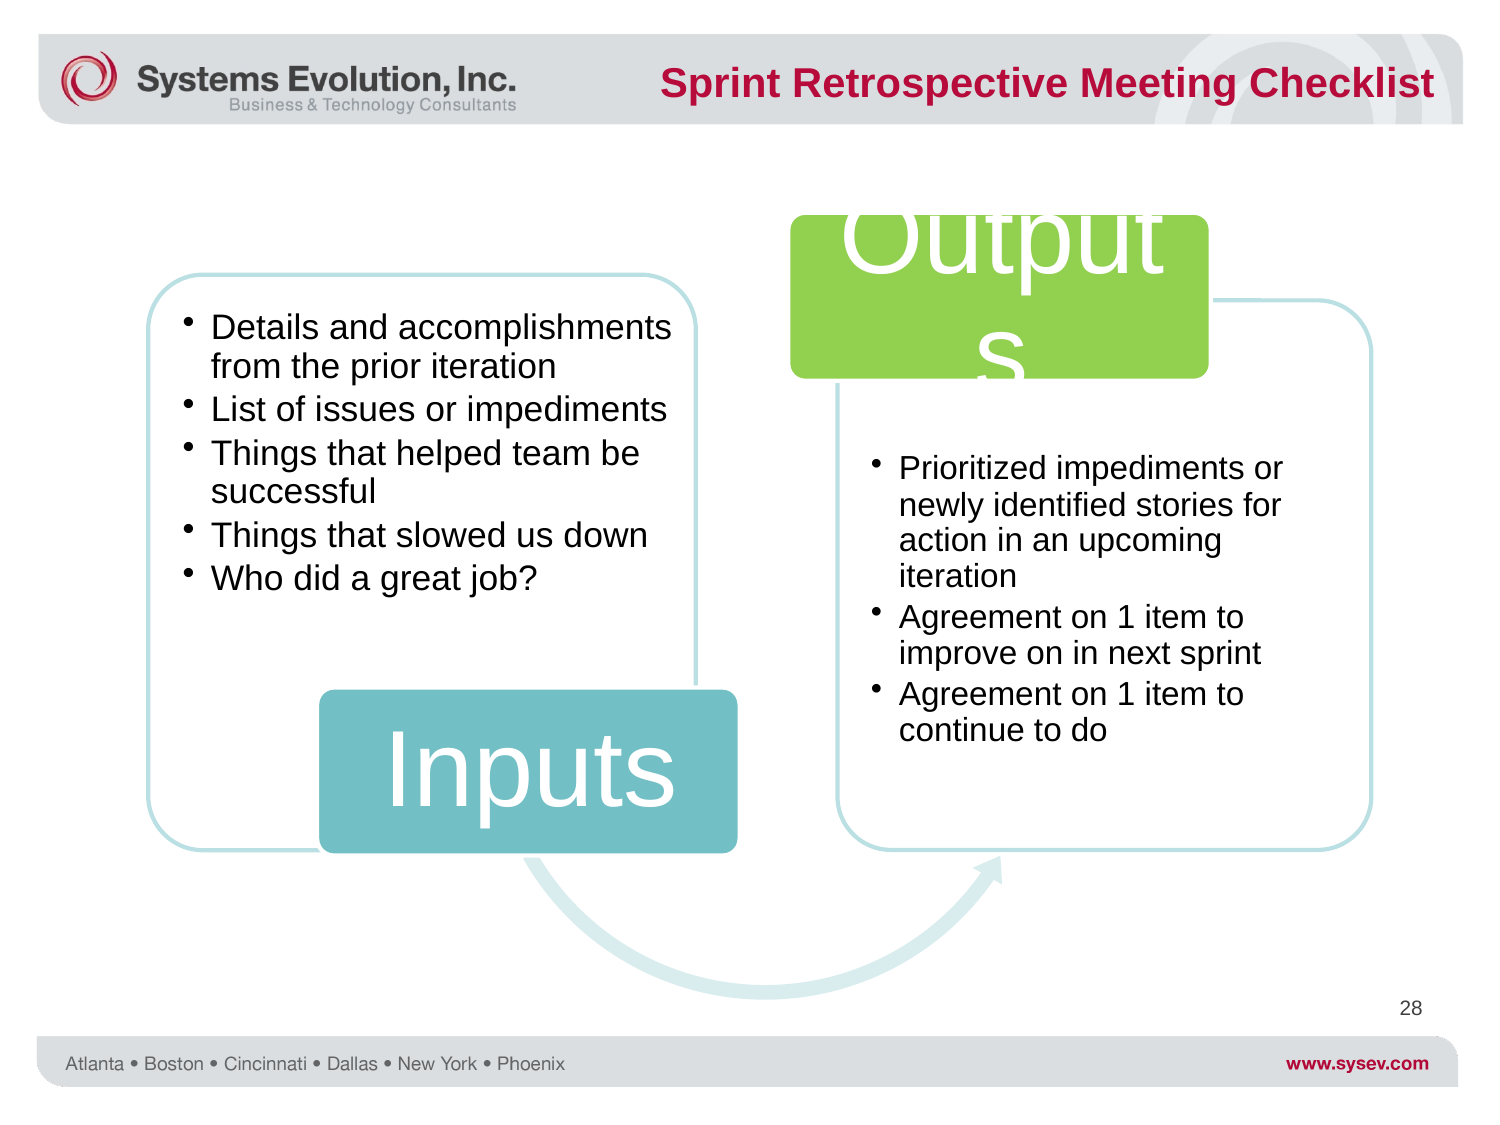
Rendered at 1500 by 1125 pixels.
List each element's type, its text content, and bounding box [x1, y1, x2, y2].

text_box Sprint Retrospective Meeting Checklist [562, 49, 1450, 113]
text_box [49, 162, 1438, 963]
slide_number 28 [1125, 987, 1438, 1038]
picture [0, 0, 1500, 150]
picture [35, 1020, 1460, 1087]
